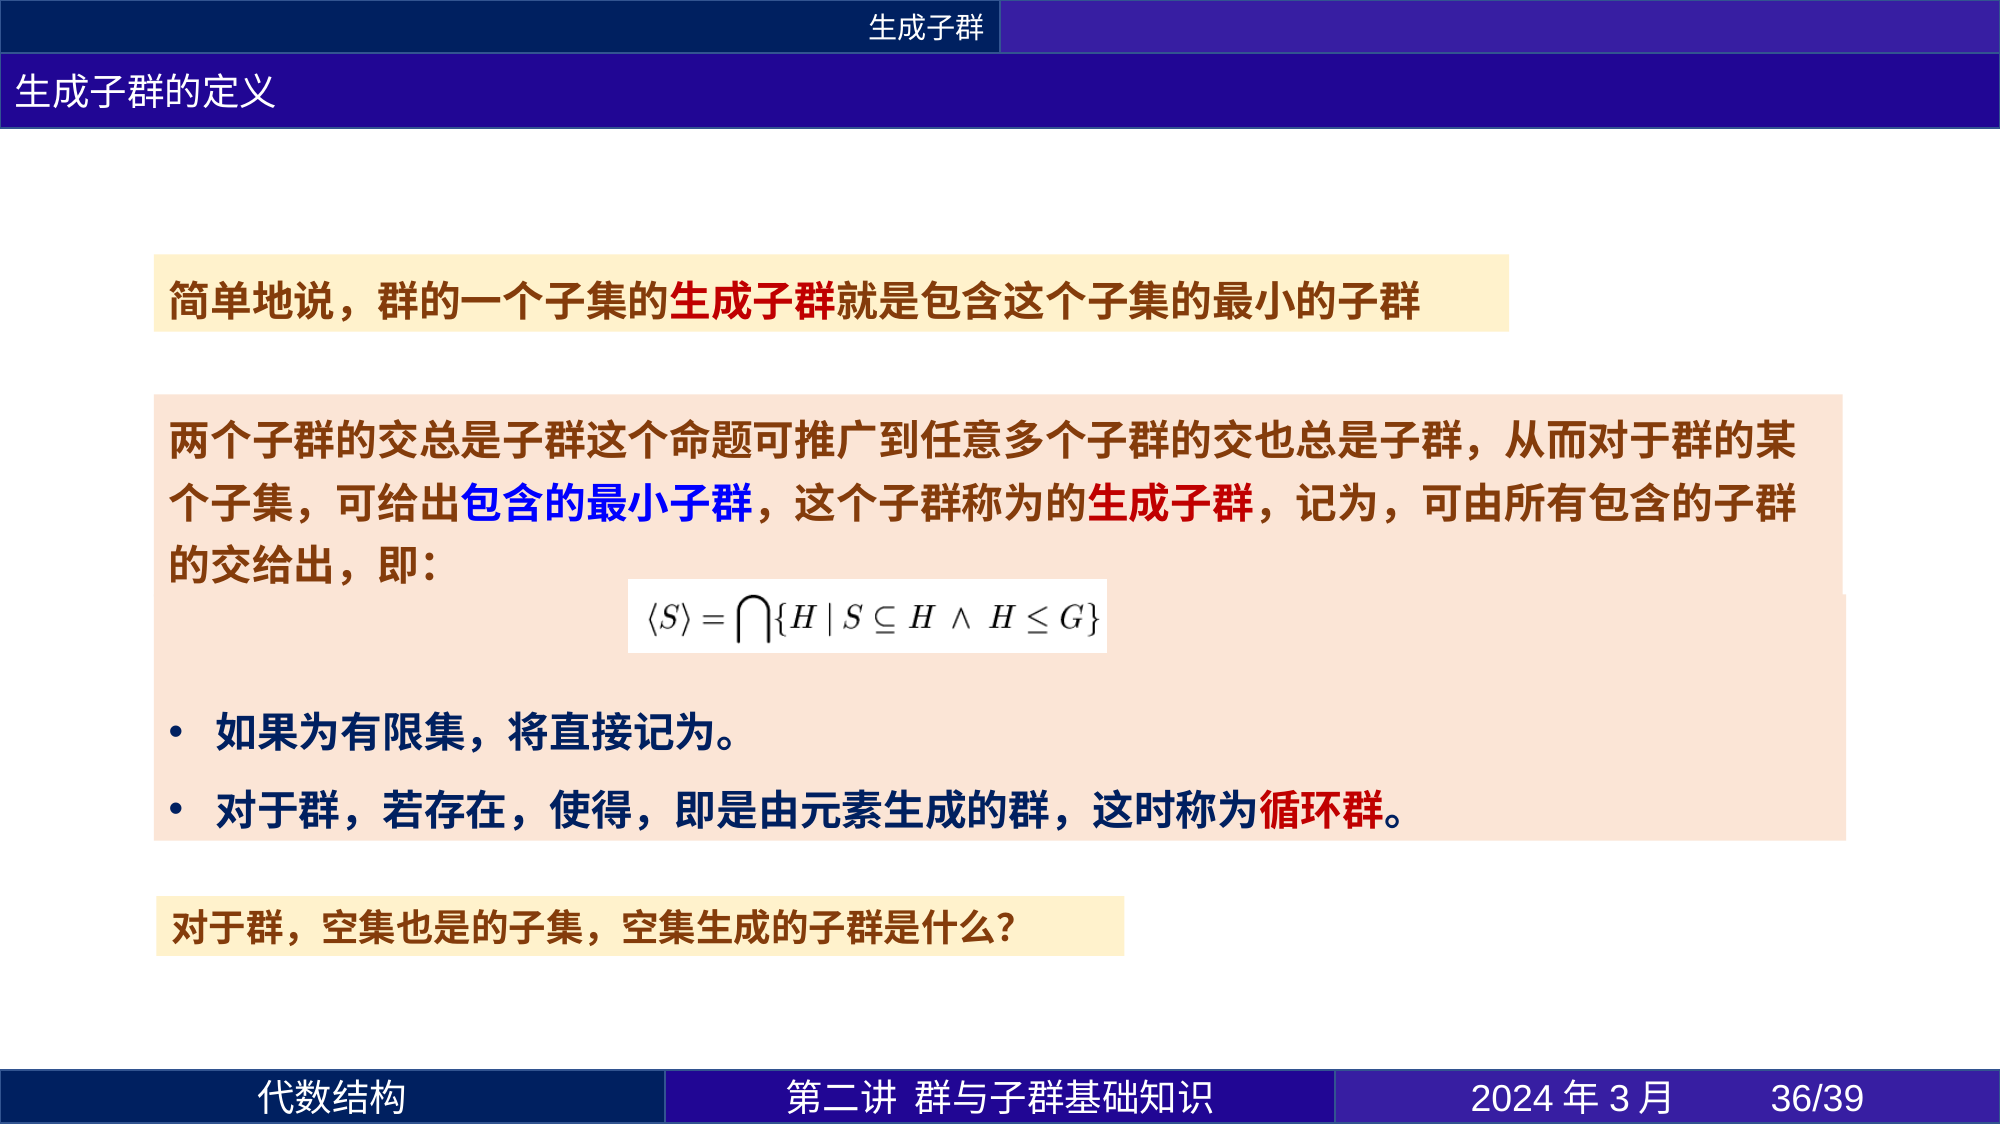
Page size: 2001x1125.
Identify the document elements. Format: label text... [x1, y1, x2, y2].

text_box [153, 394, 1847, 840]
text_box 生成子群的定义 [0, 52, 2000, 129]
text_box 第二讲 群与子群基础知识 [664, 1069, 1334, 1124]
text_box [999, 0, 2000, 52]
text_box 2024年3月 36/39 [1334, 1069, 2000, 1124]
text_box 生成子群 [0, 0, 999, 52]
text_box 代数结构 [0, 1069, 664, 1124]
